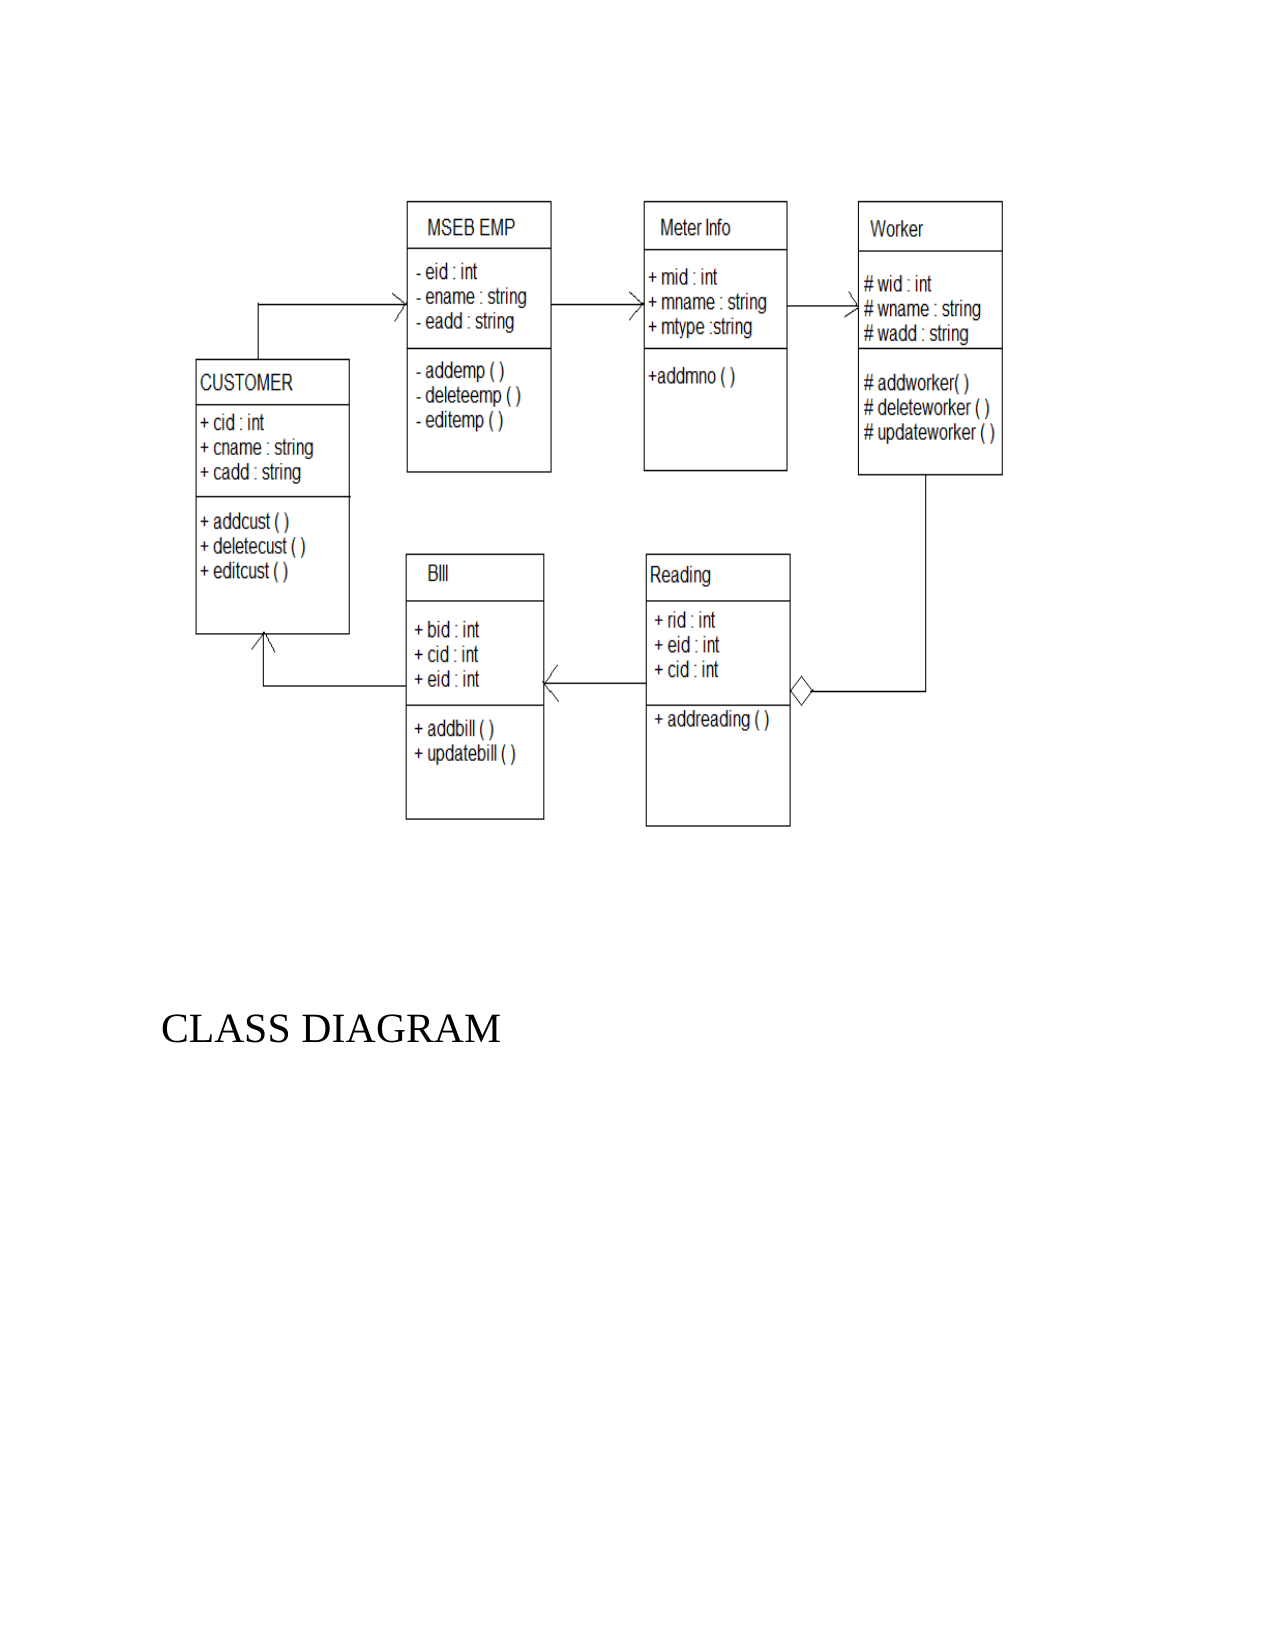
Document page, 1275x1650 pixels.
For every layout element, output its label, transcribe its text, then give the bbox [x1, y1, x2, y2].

text_box CLASS DIAGRAM [159, 1000, 502, 1051]
text_box [149, 150, 1275, 997]
